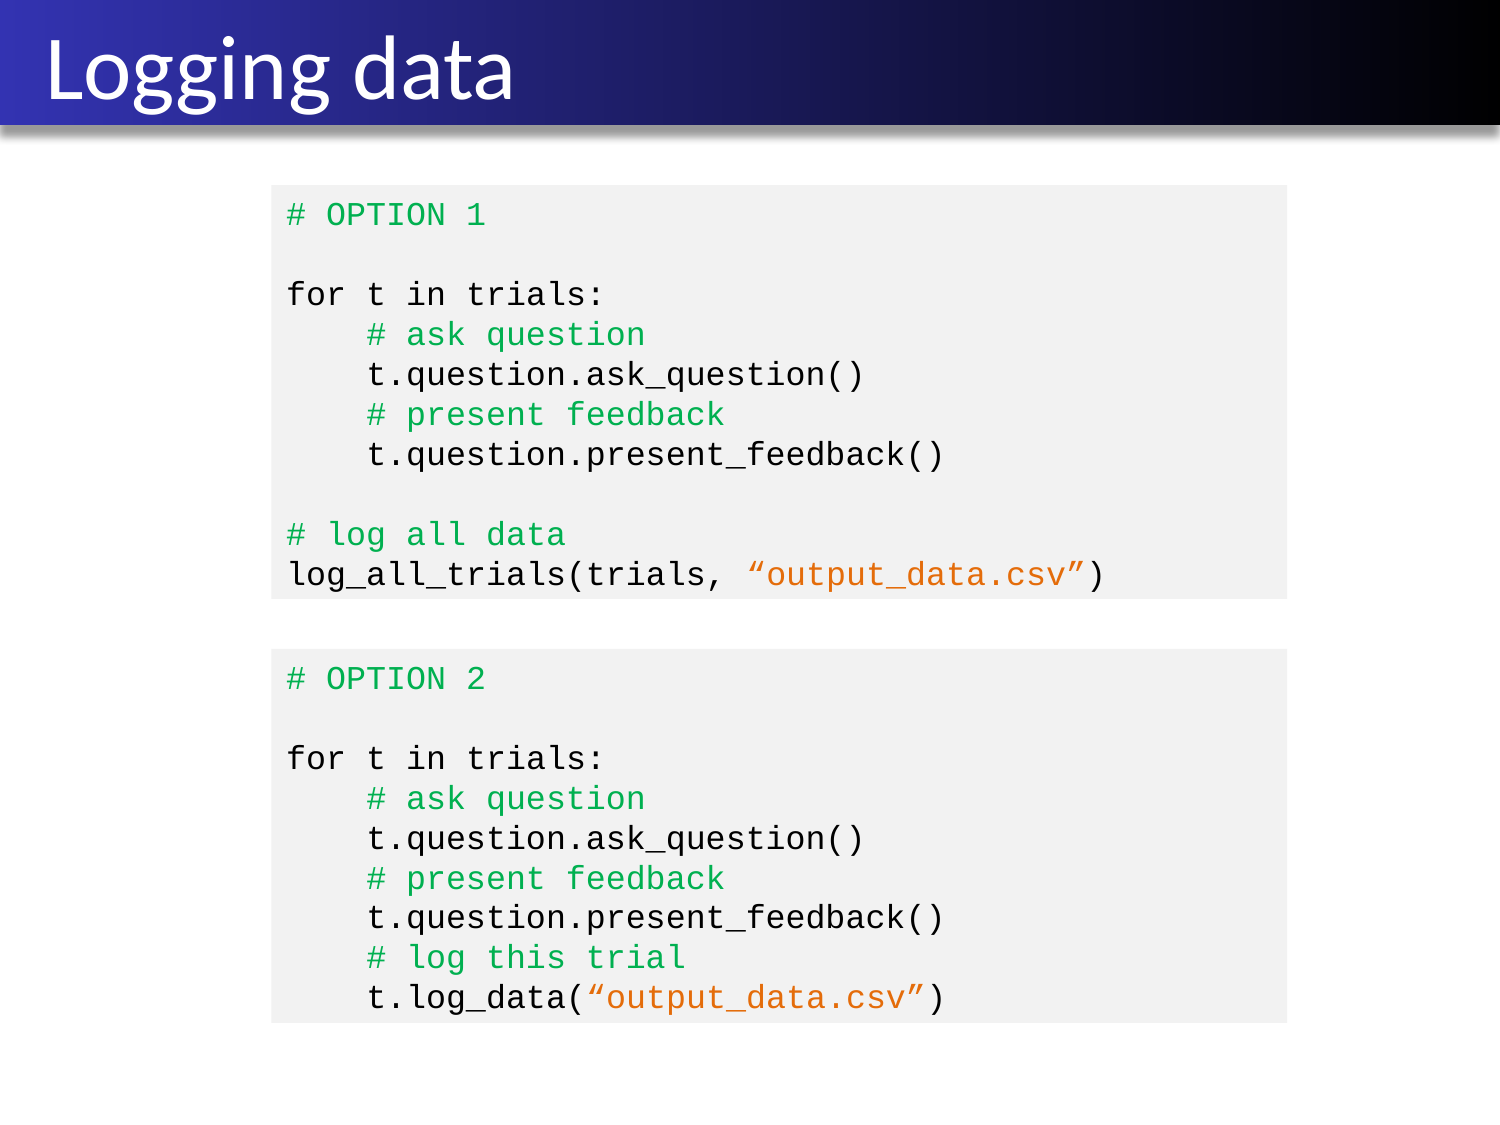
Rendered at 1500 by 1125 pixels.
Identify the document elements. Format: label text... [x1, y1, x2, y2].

text_box # OPTION 2 for t in trials: # ask question t.question.ask_question() # present feedback t.question.present_feedback() # log this trial t.log_data(“output_data.csv”) [271, 648, 1288, 1023]
text_box # OPTION 1 for t in trials: # ask question t.question.ask_question() # present feedback t.question.present_feedback() # log all data log_all_trials(trials, “output_data.csv”) [271, 185, 1288, 599]
title Logging data [0, 0, 1463, 126]
